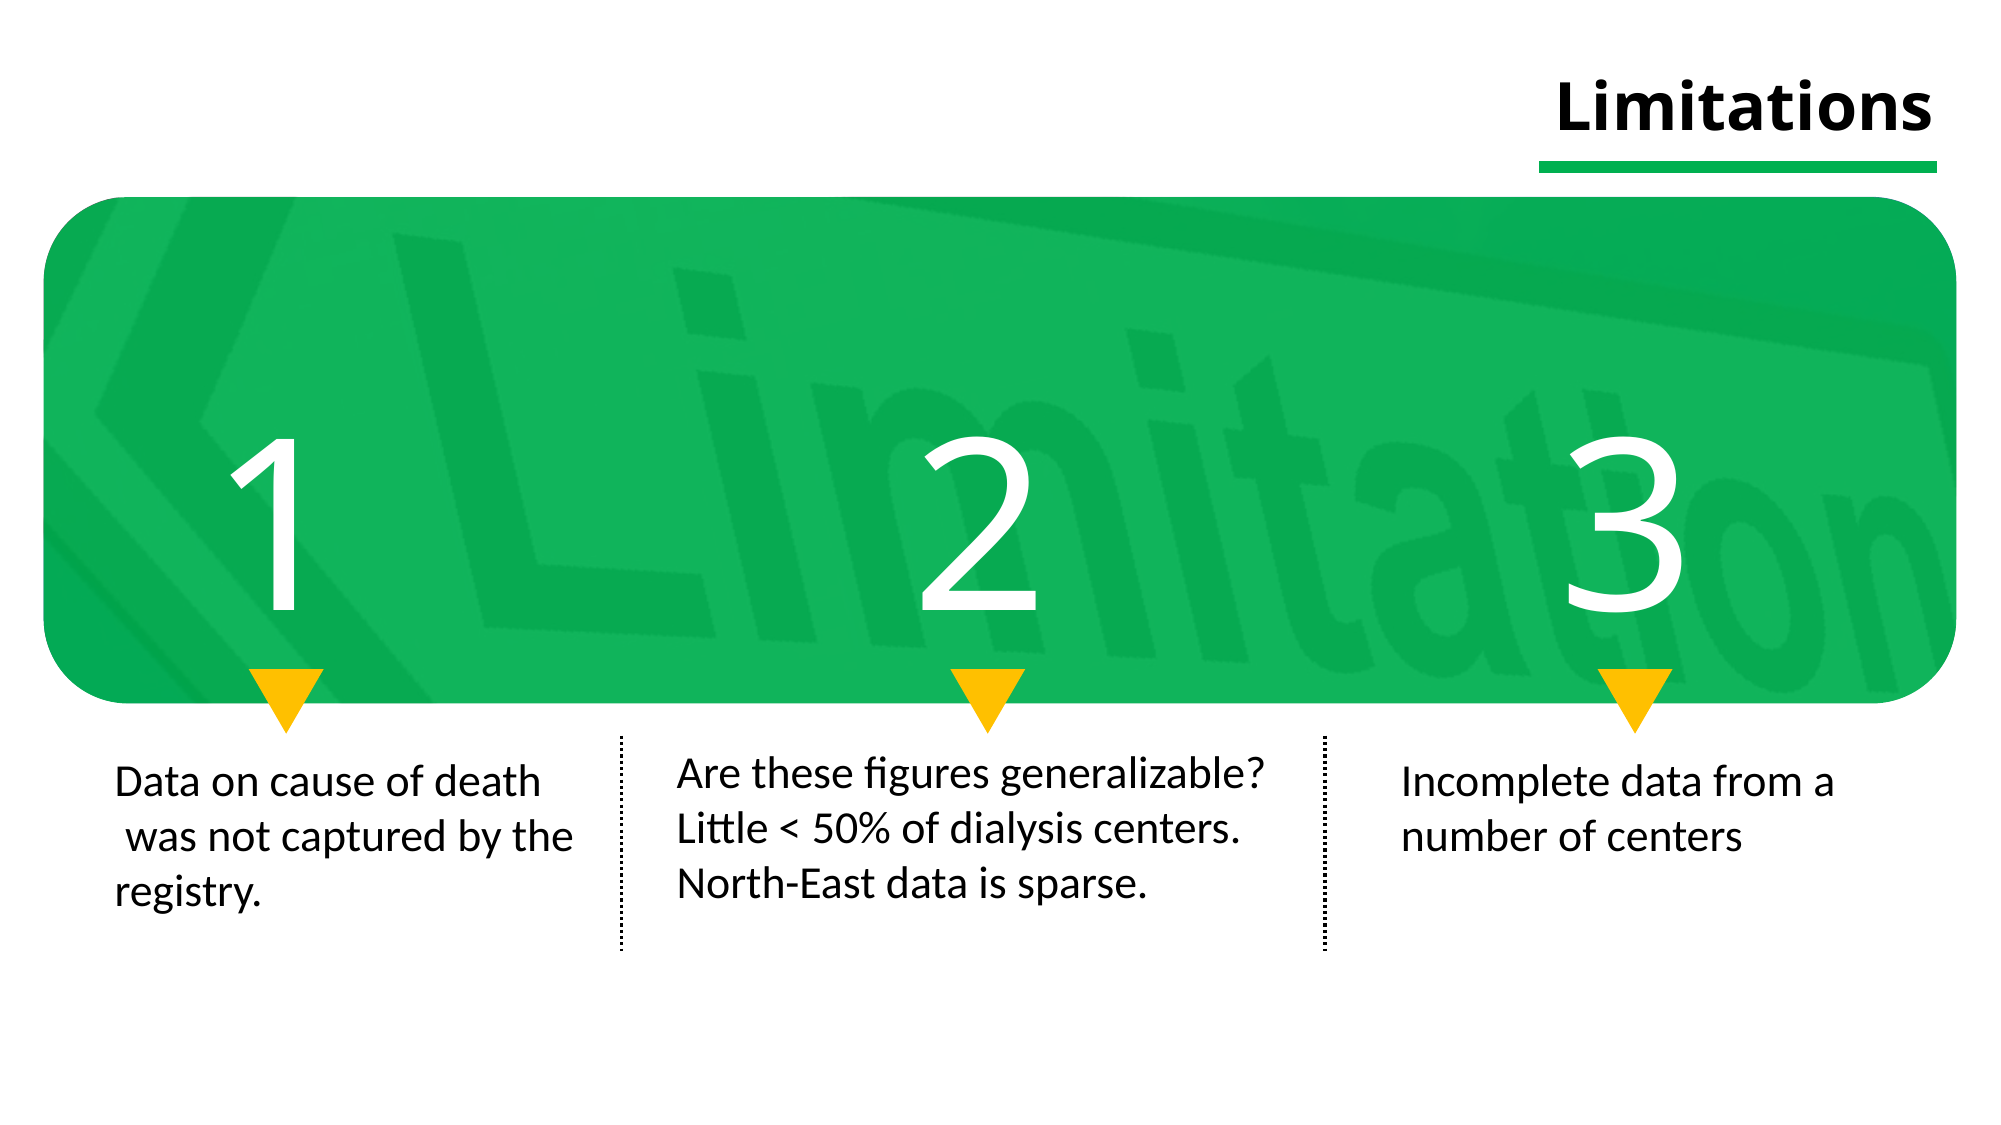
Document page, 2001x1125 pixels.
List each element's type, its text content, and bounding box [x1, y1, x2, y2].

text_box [621, 735, 1287, 952]
text_box Data on cause of death was not captured by the registry. [99, 899, 590, 923]
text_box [1324, 735, 1865, 952]
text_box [182, 363, 375, 735]
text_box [27, 0, 1973, 899]
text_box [1530, 363, 1724, 735]
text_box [883, 363, 1077, 735]
